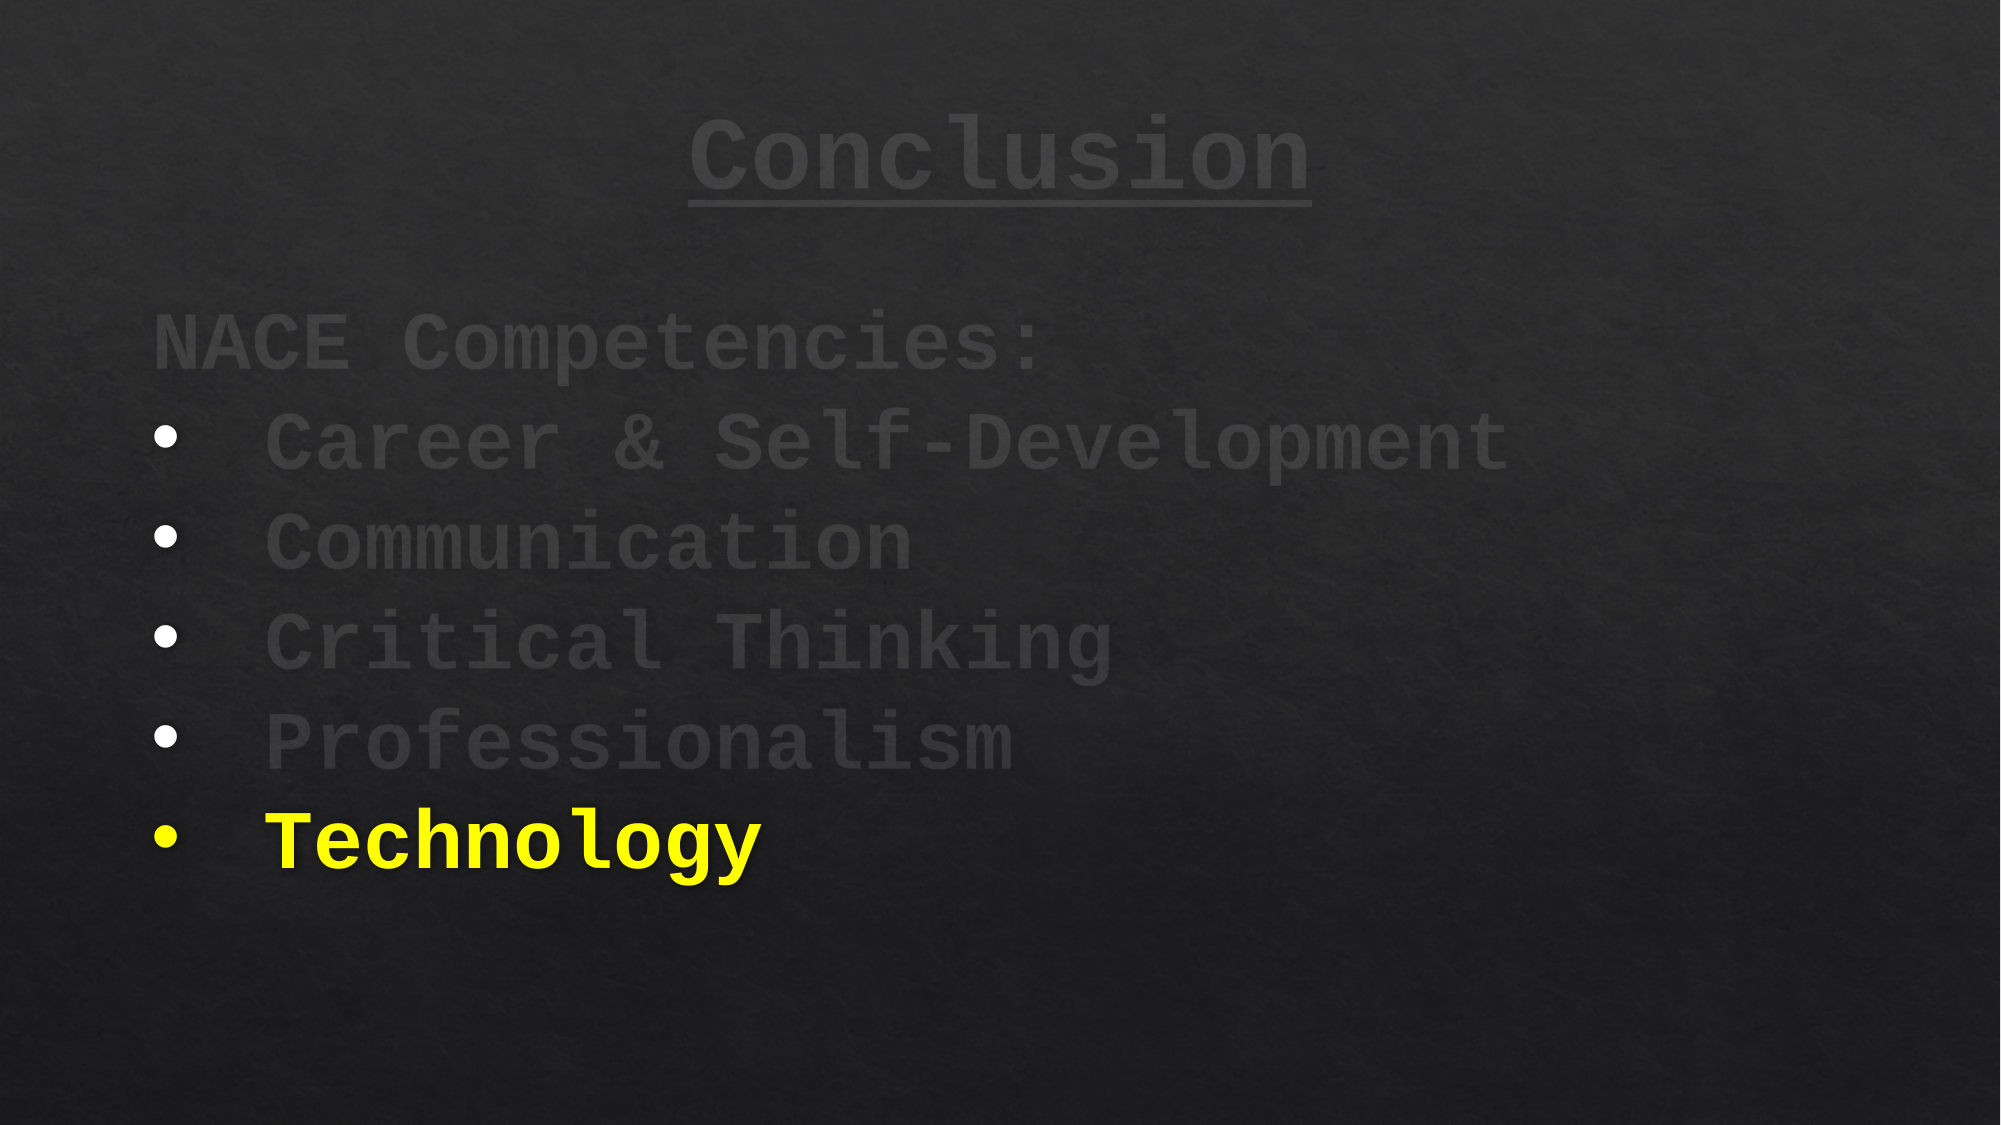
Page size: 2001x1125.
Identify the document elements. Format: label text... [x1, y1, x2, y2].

title Conclusion [136, 59, 1864, 235]
text_box NACE Competencies: Career & Self-Development Communication Critical Thinking Professionalism Technology [136, 278, 1864, 1036]
